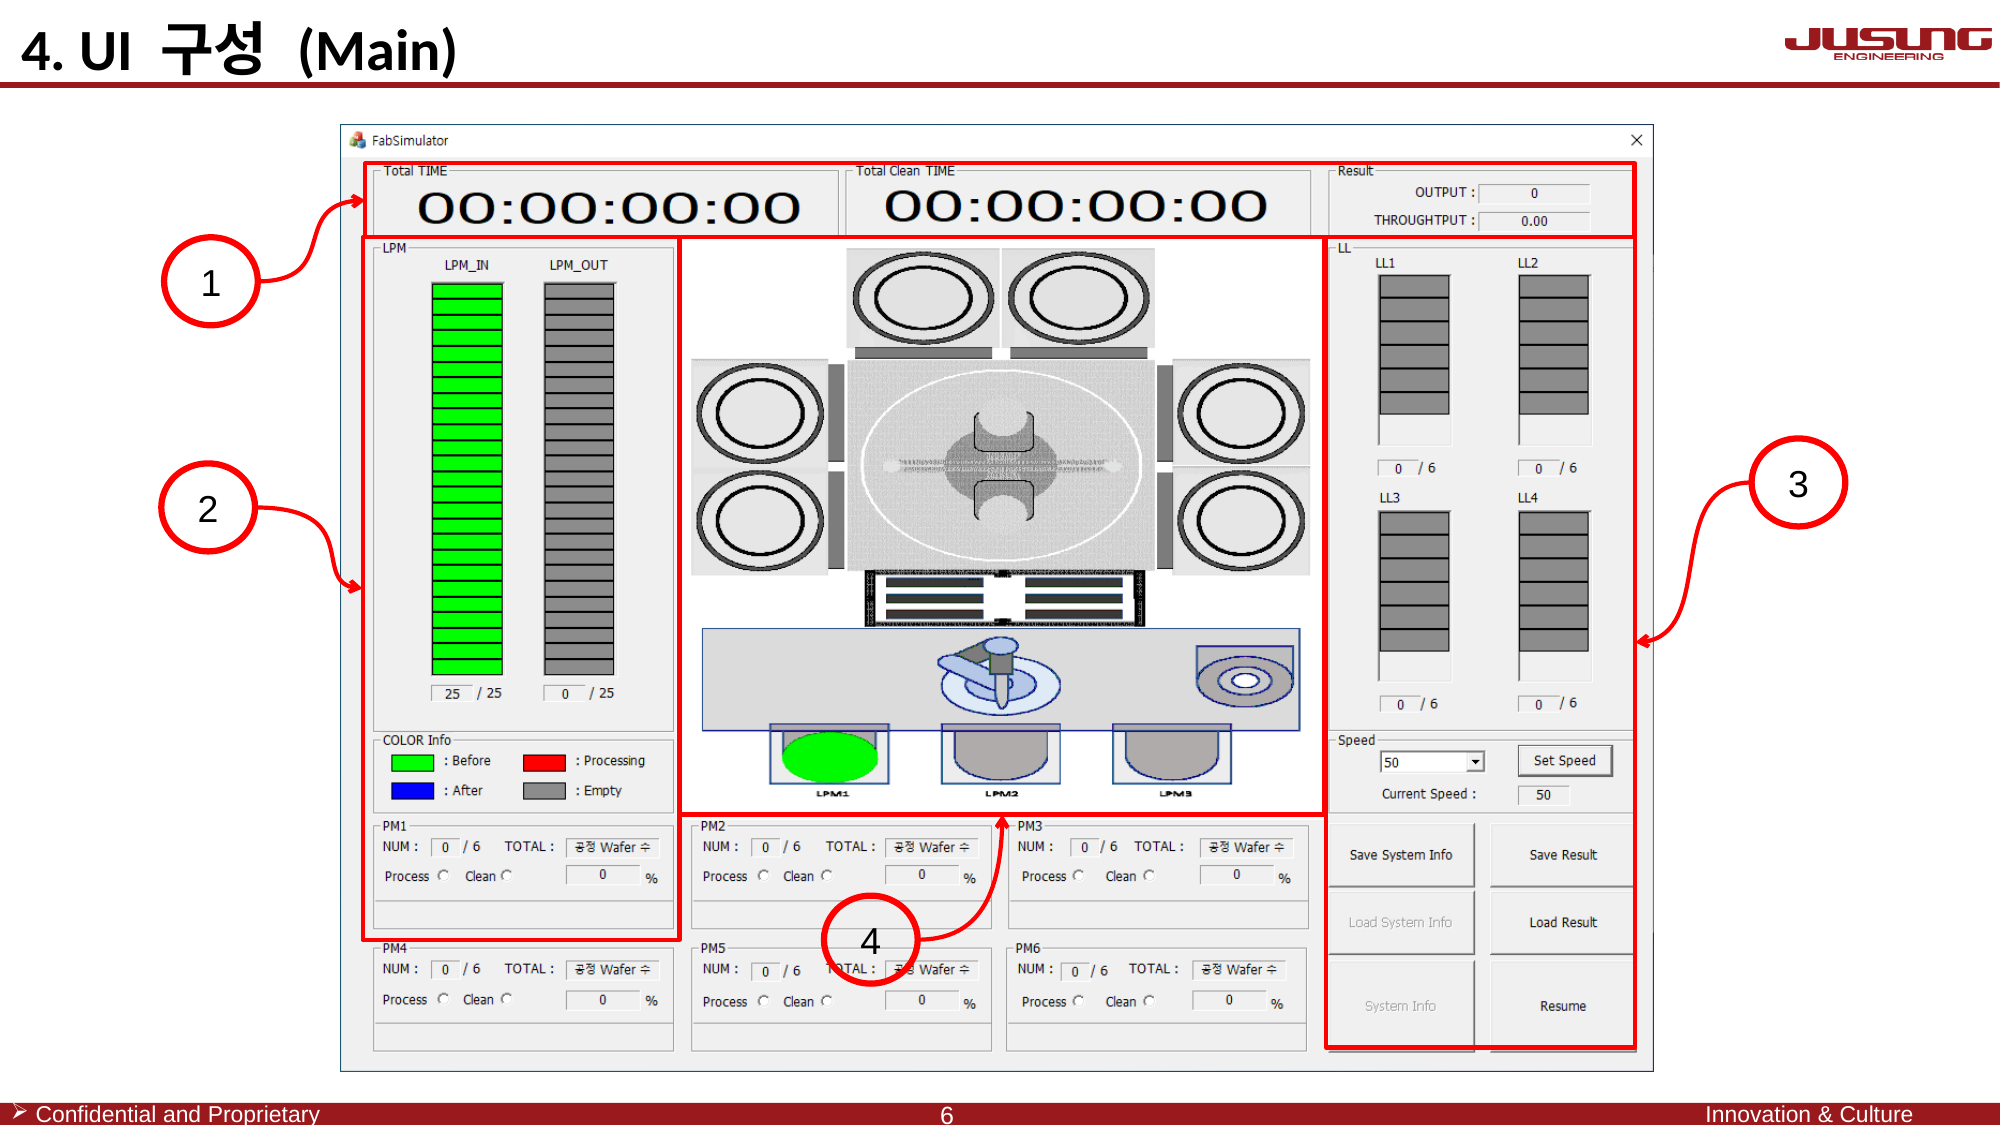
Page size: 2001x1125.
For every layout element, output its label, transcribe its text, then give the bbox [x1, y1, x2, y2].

slide_number 6 [925, 1092, 1359, 1125]
picture [1785, 28, 1992, 60]
text_box 2 [161, 463, 255, 552]
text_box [1635, 482, 1752, 643]
picture [340, 124, 1655, 1072]
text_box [917, 814, 1003, 940]
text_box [254, 507, 363, 589]
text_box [257, 199, 366, 282]
text_box 1 [161, 235, 259, 328]
text_box 4. UI 구성 (Main) [0, 4, 481, 90]
text_box 3 [1751, 438, 1846, 527]
